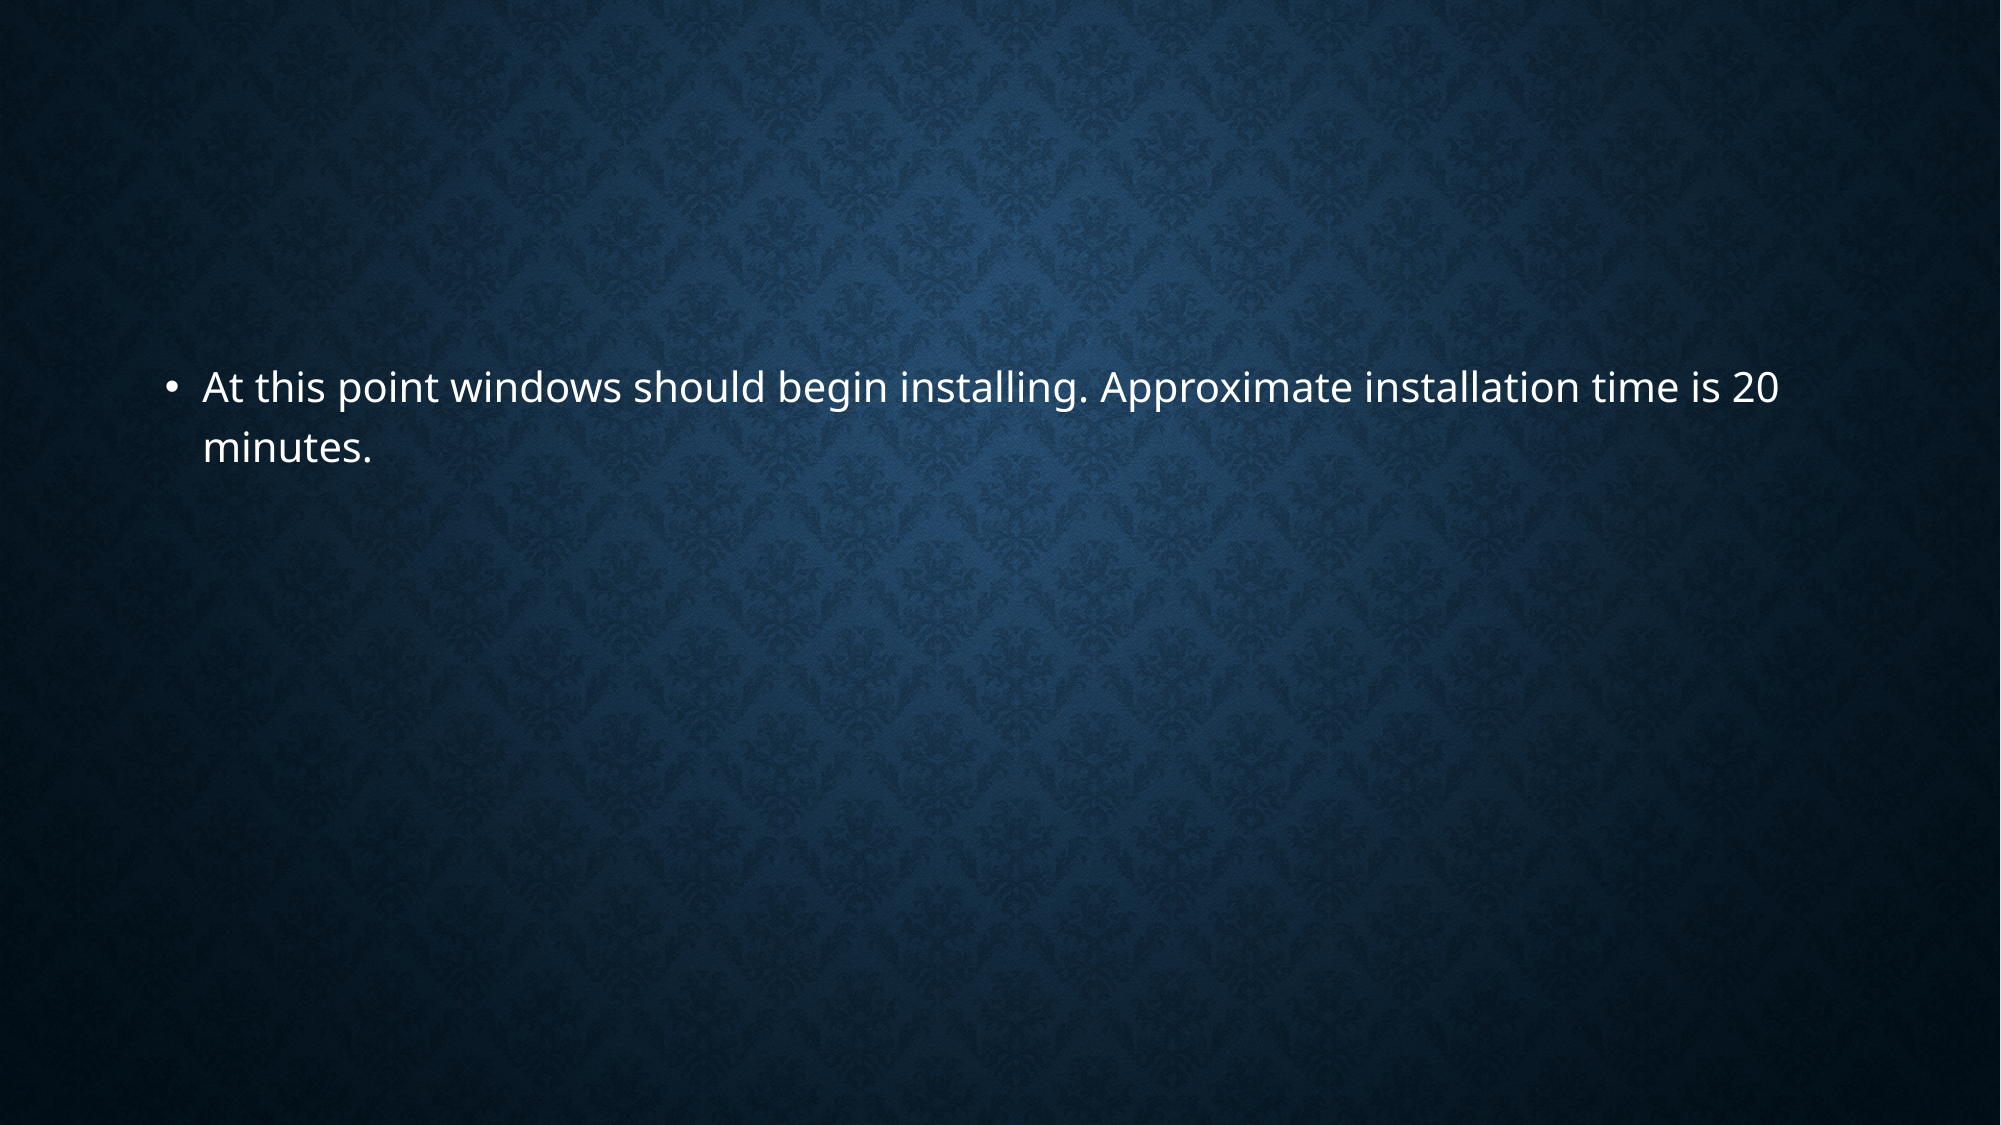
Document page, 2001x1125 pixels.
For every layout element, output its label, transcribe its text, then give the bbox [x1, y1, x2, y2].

list At this point windows should begin installing. Approximate installation time is 20 minutes. [149, 343, 1849, 950]
